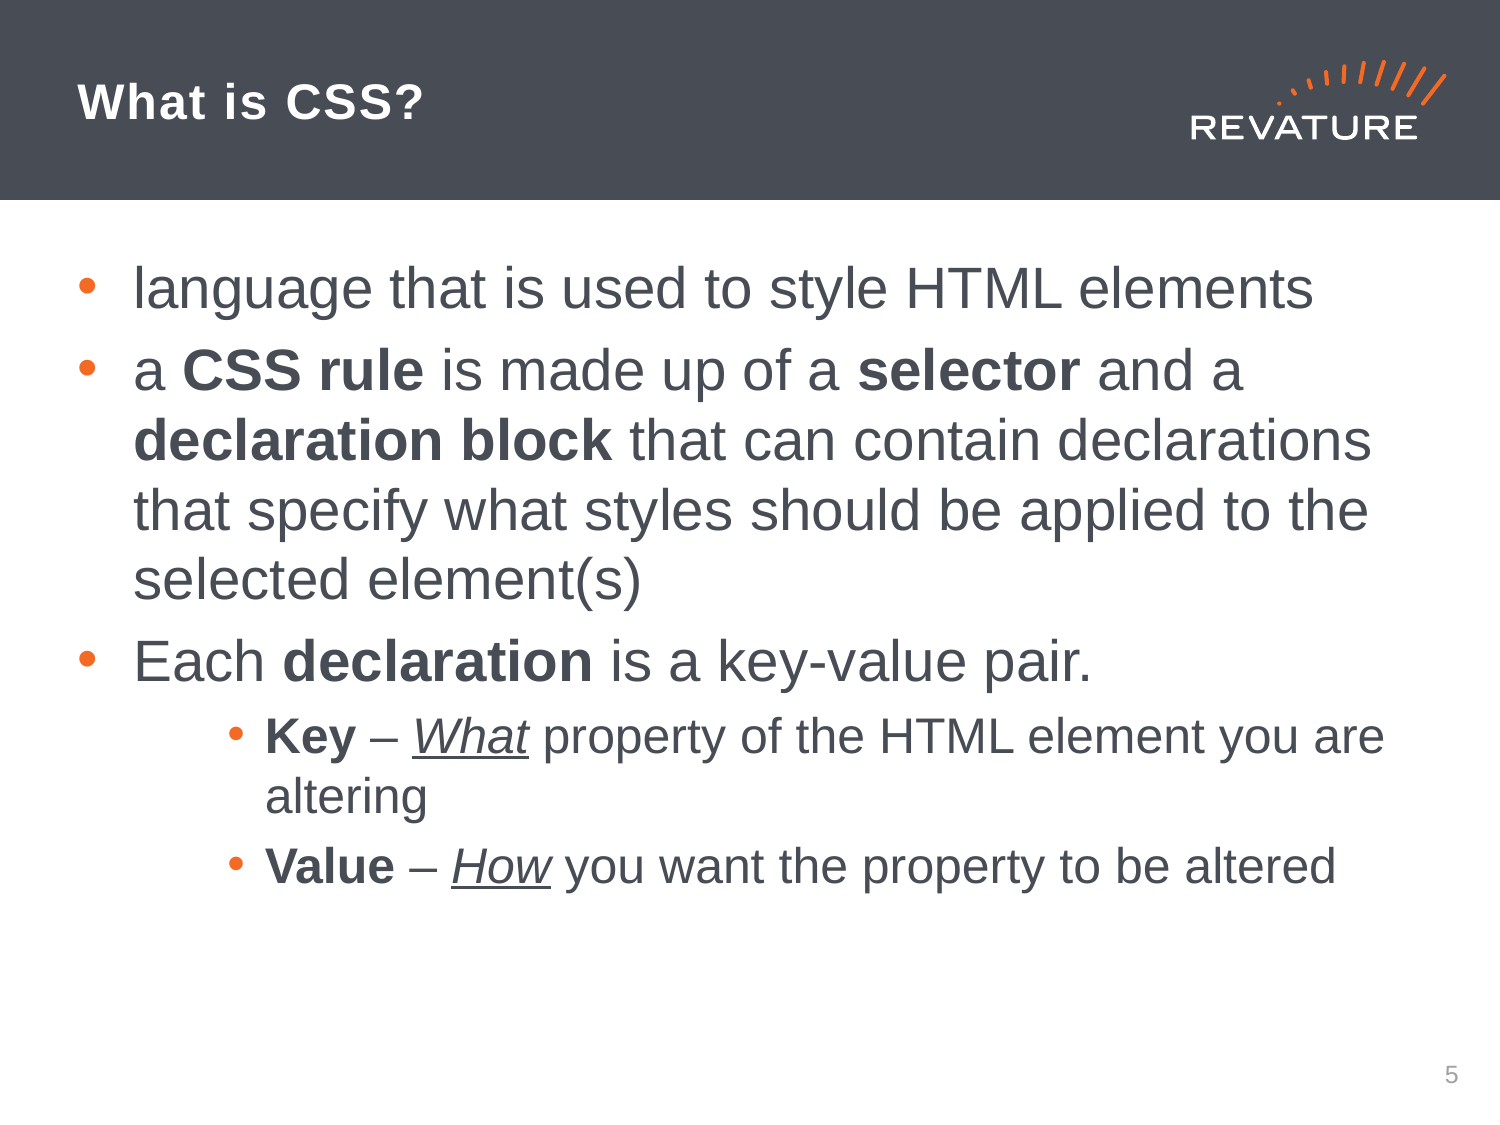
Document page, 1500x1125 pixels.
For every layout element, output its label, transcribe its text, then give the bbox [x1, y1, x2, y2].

title What is CSS? [62, 0, 1084, 200]
slide_number 4 [1332, 1043, 1474, 1104]
list language that is used to style HTML elements a CSS rule is made up of a selector and a declaration block that can contain declarations that specify what styles should be applied to the selected element(s) Each declaration is a key-value pair. Key – What property of the HTML element you are altering Value – How you want the property to be altered [62, 243, 1438, 986]
